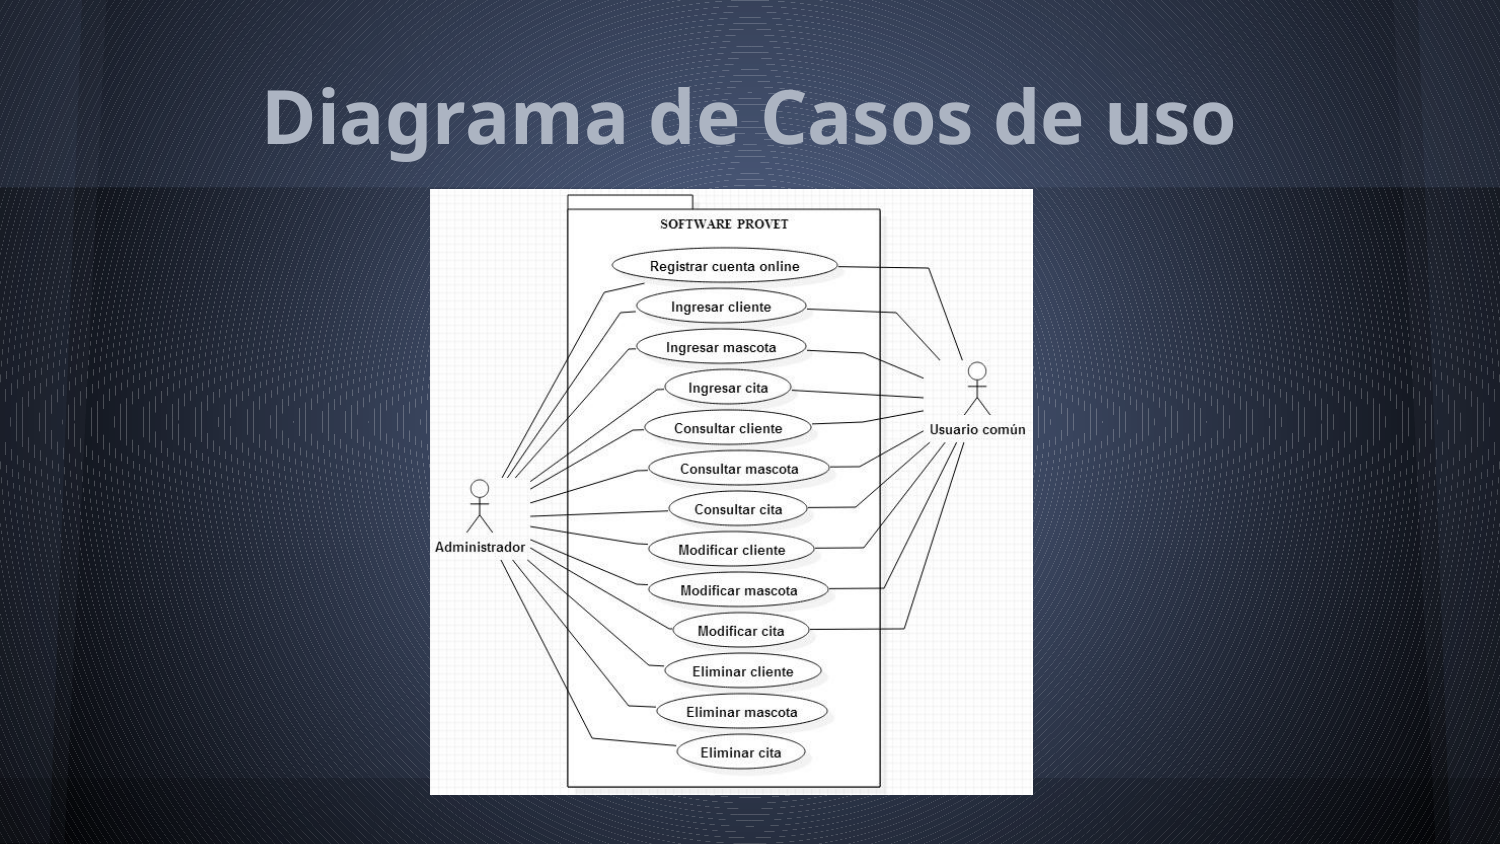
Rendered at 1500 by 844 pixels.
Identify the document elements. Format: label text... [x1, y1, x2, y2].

title Diagrama de Casos de uso [75, 33, 1425, 175]
picture [430, 189, 1033, 796]
